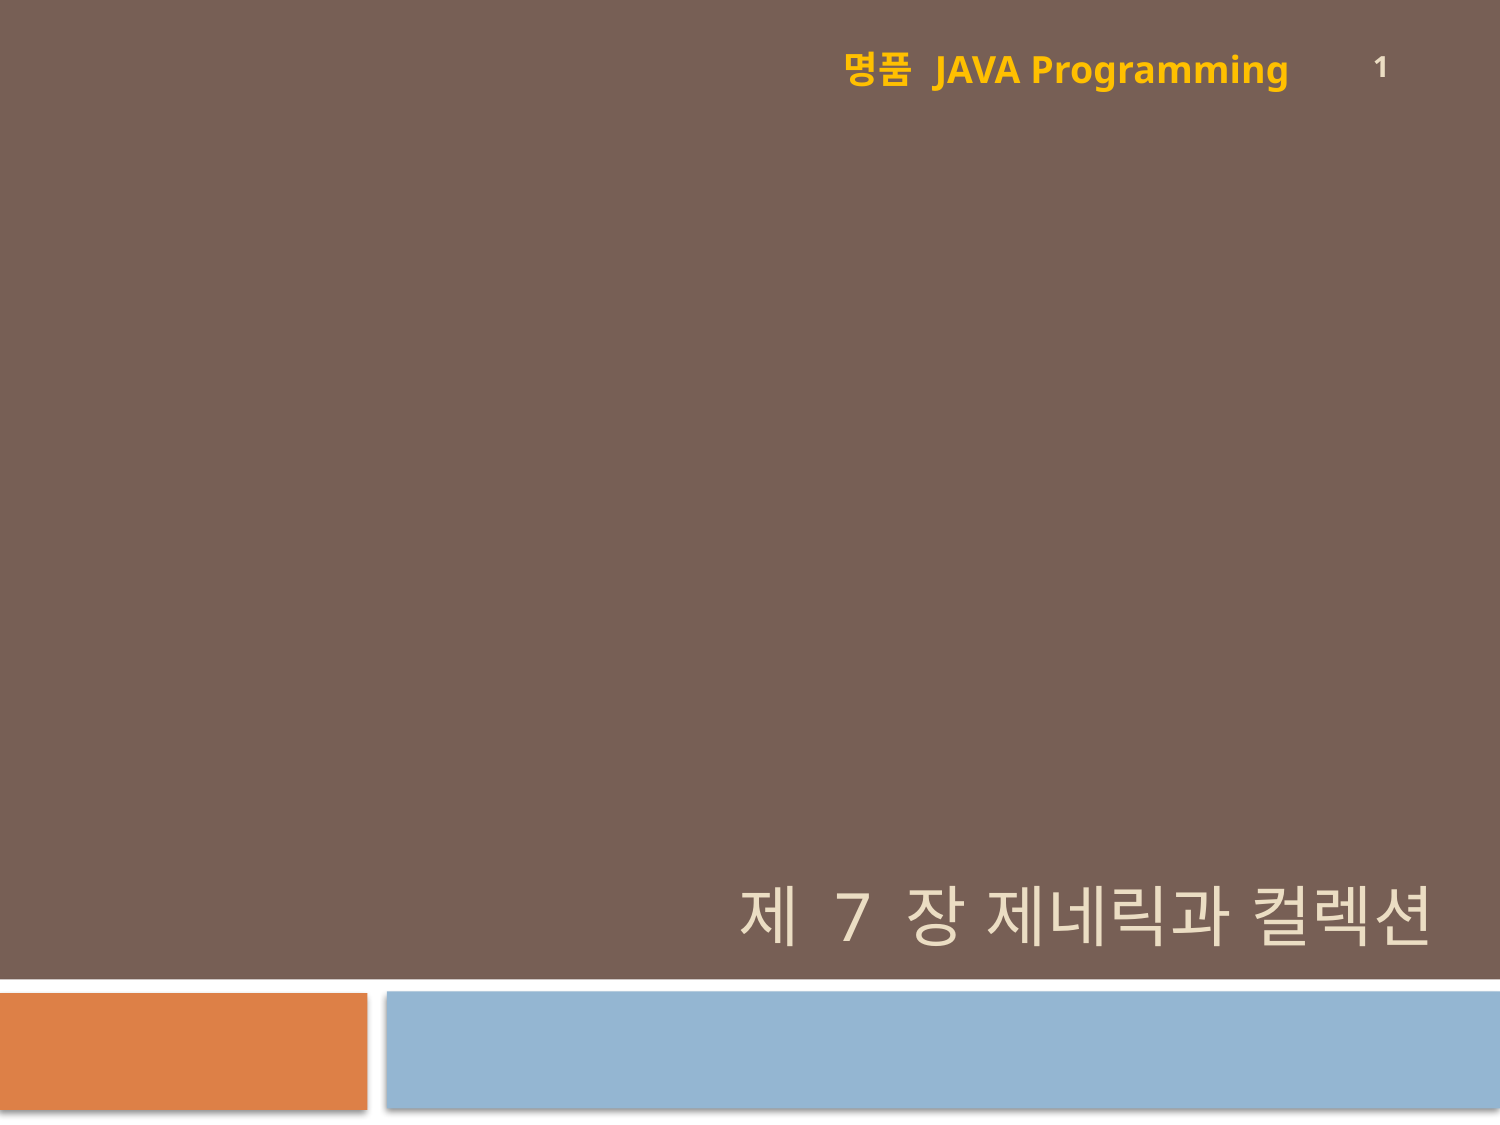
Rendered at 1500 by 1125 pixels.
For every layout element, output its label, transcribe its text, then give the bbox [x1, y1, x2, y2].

footer 명품 JAVA Programming [342, 38, 1305, 99]
slide_number 1 [1312, 37, 1450, 100]
title 제 7 장 제네릭과 컬렉션 [387, 662, 1450, 963]
